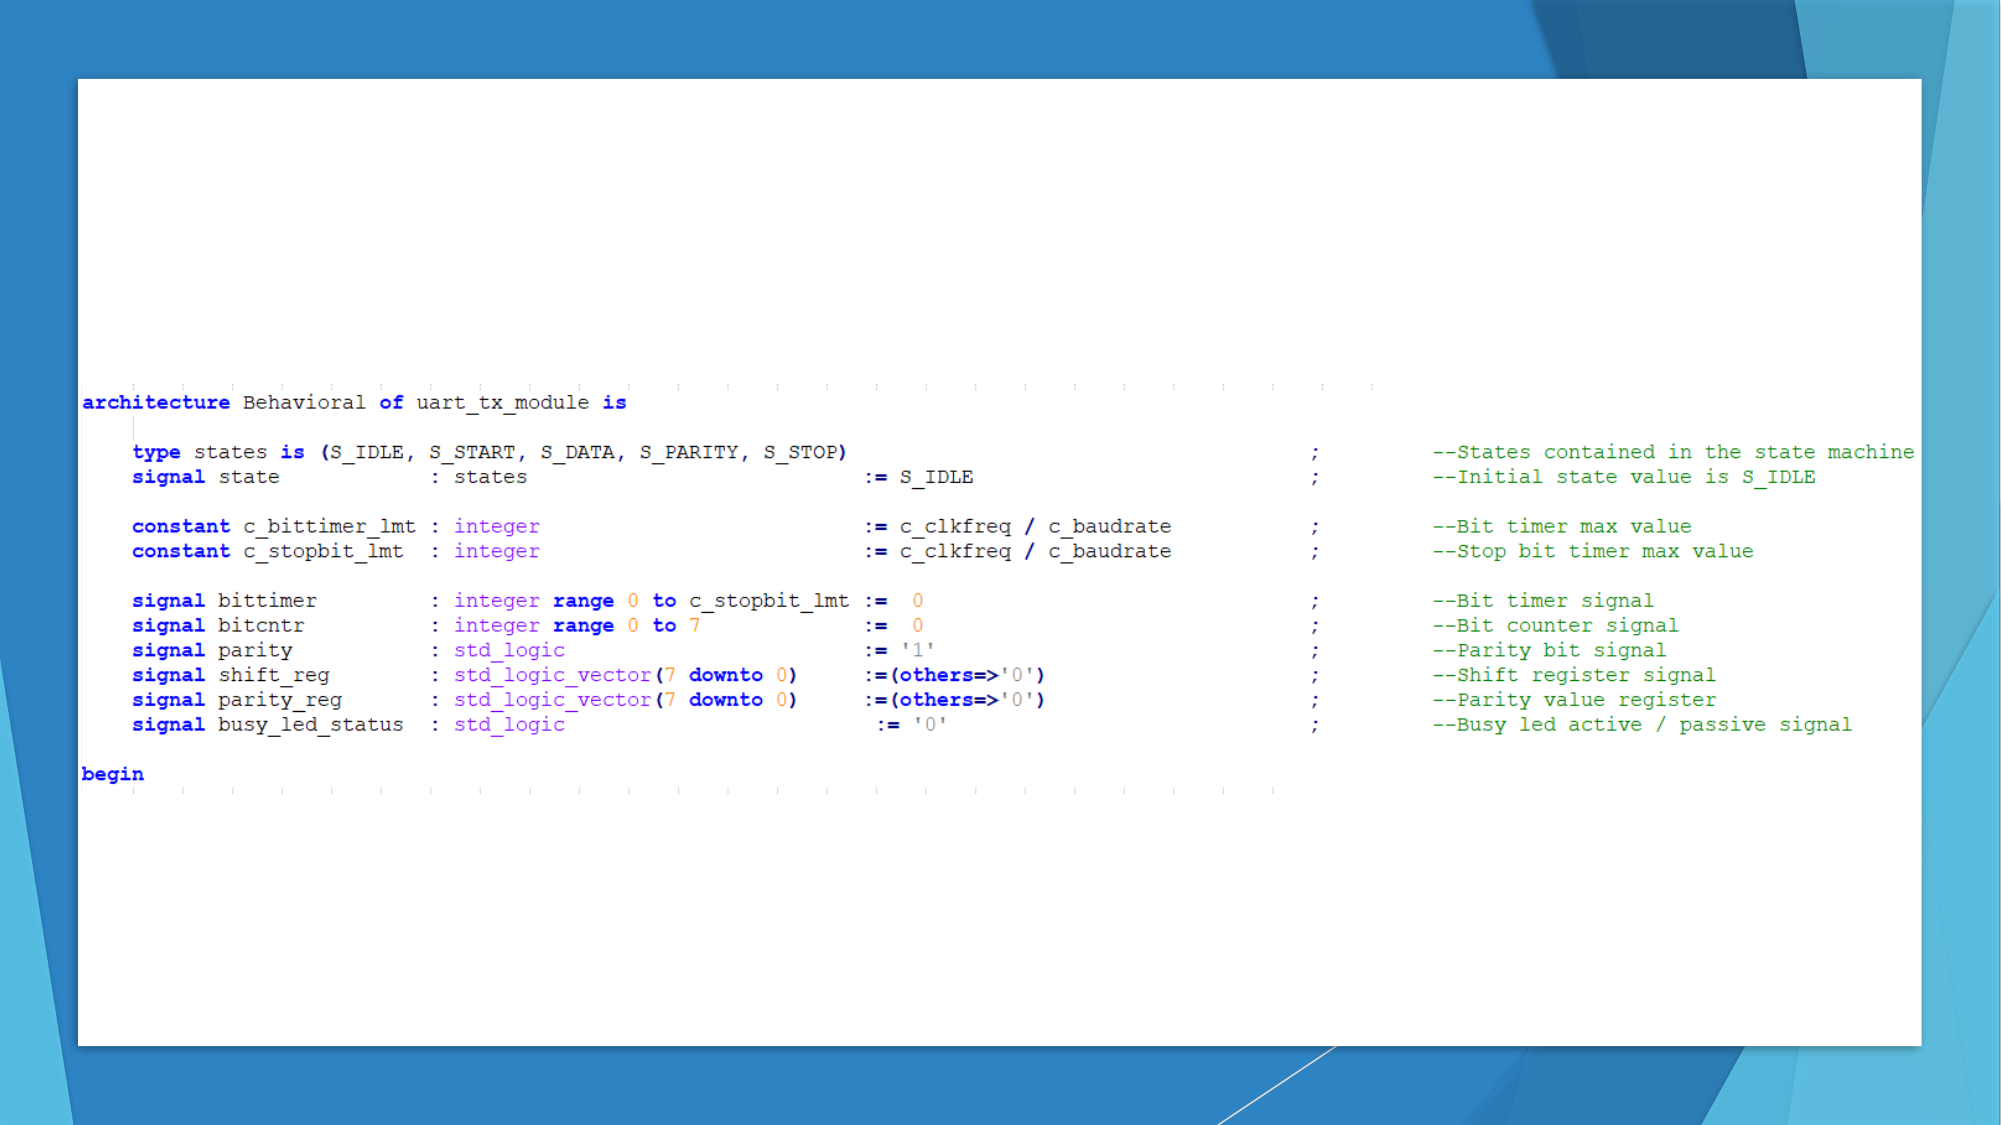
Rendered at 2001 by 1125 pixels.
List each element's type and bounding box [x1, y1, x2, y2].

text_box [0, 0, 2000, 1125]
picture [80, 383, 1919, 794]
